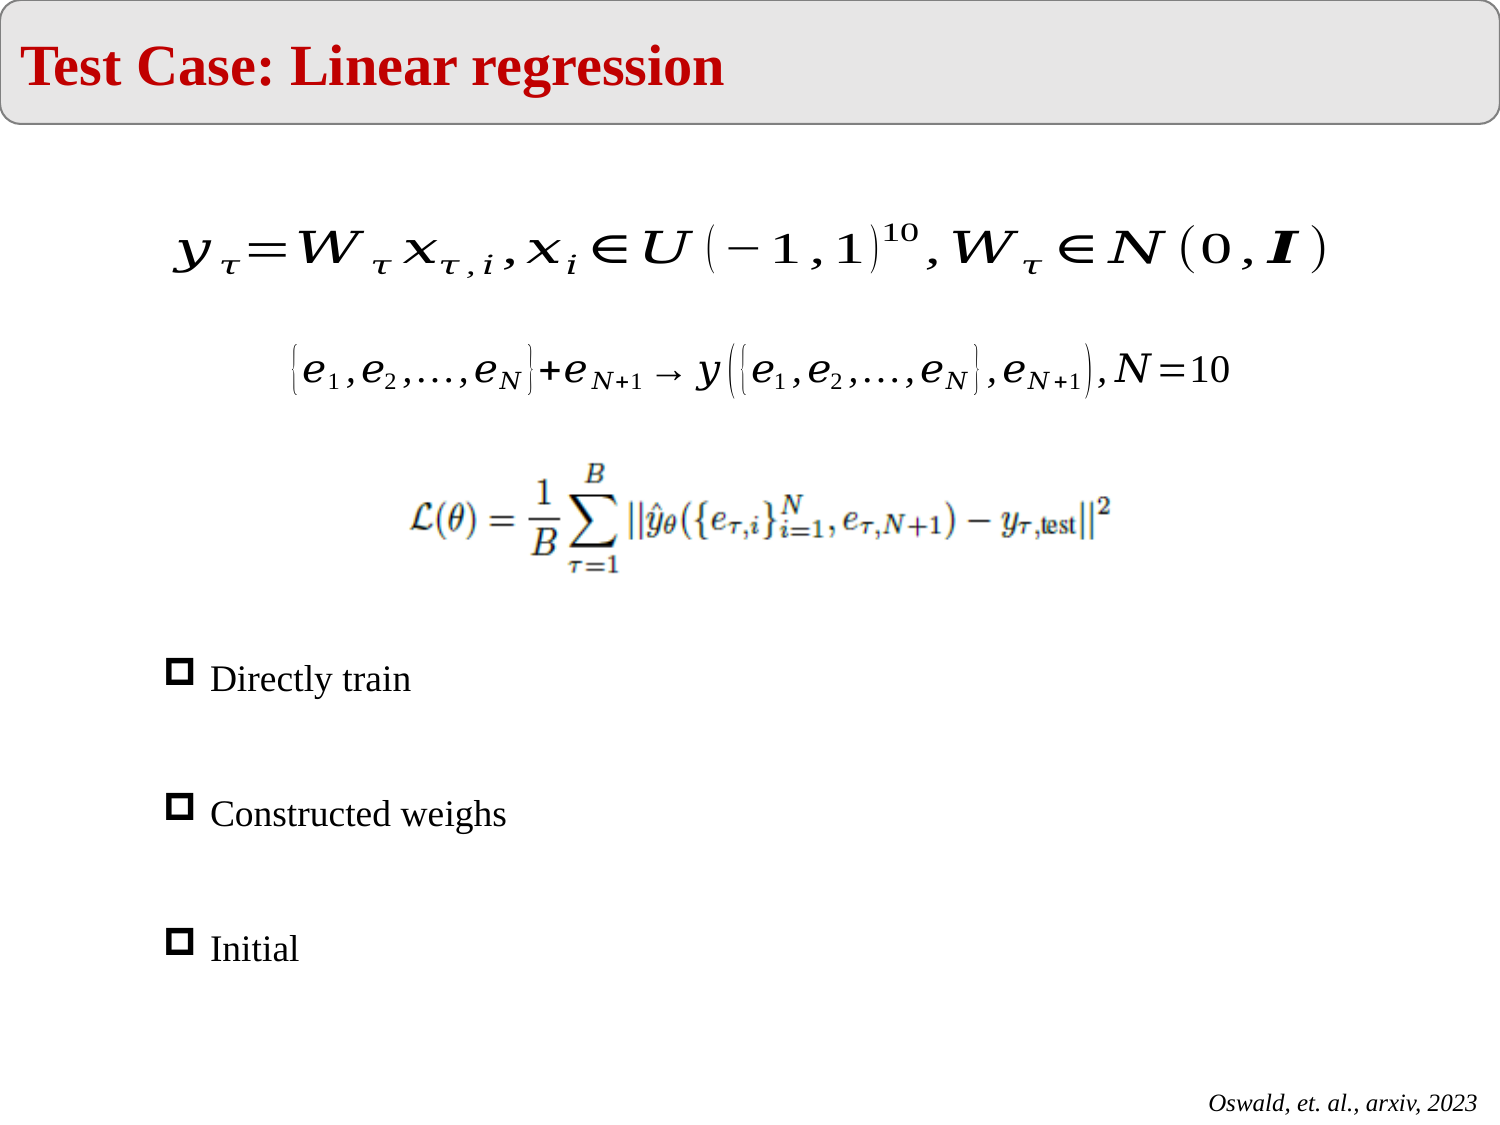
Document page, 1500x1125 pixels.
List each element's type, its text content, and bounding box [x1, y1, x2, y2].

text_box Test Case: Linear regression [0, 0, 1500, 125]
picture [399, 452, 1123, 583]
text_box Oswald, et. al., arxiv, 2023 [1193, 1079, 1500, 1125]
